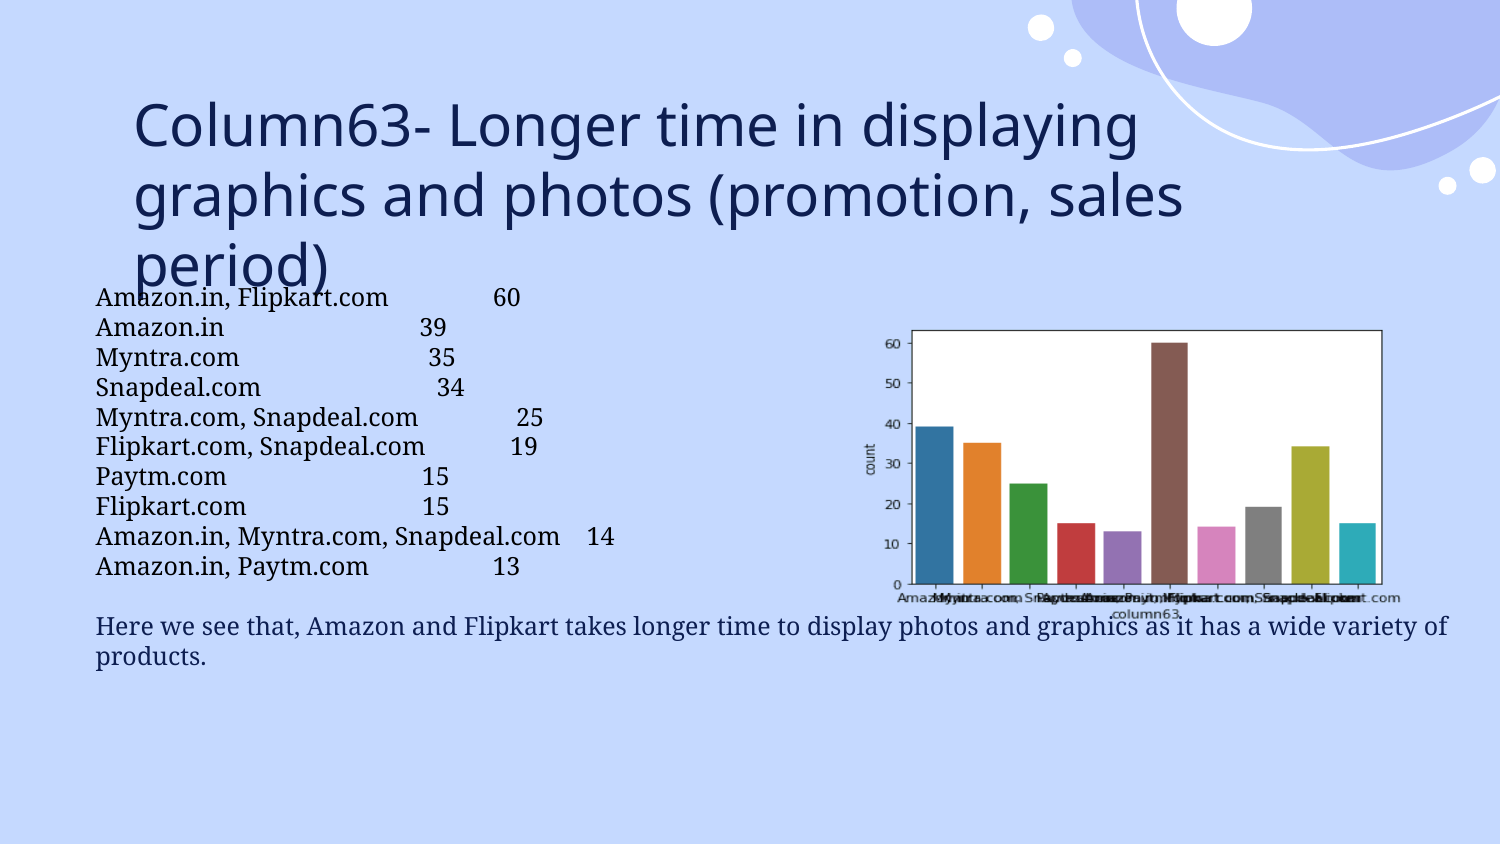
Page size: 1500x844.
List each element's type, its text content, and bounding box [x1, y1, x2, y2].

picture [854, 323, 1411, 628]
title Column63- Longer time in displaying graphics and photos (promotion, sales period) [118, 72, 1382, 167]
list Amazon.in, Flipkart.com 60 Amazon.in 39 Myntra.com 35 Snapdeal.com 34 Myntra.com, Snapdeal.com 25 Flipkart.com, Snapdeal.com 19 Paytm.com 15 Flipkart.com 15 Amazon.in, Myntra.com, Snapdeal.com 14 Amazon.in, Paytm.com 13 Here we see that, Amazon and Flipkart takes longer time to display photos and graphics as it has a wide variety of products. [80, 231, 1479, 714]
